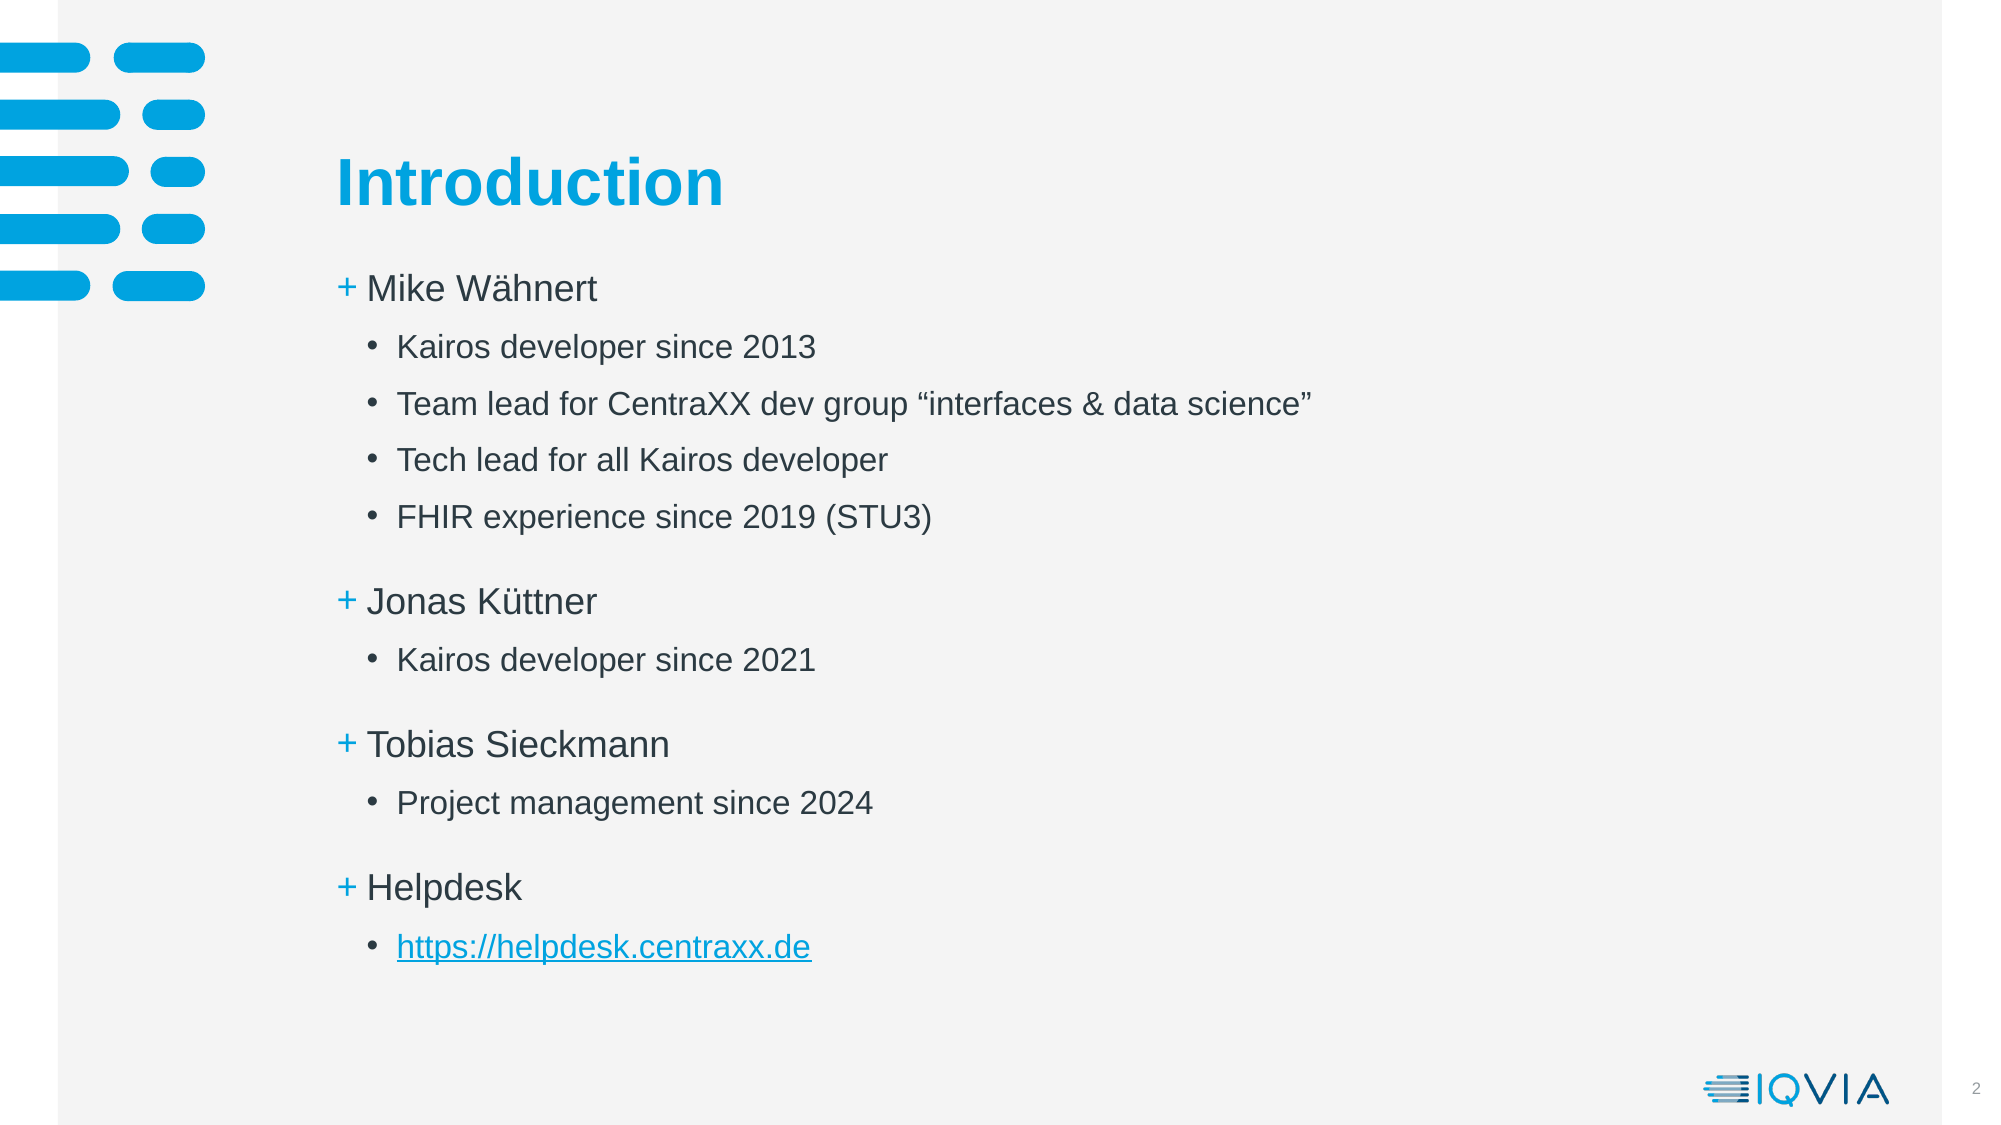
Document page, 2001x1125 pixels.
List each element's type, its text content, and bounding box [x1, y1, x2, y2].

list Mike Wähnert Kairos developer since 2013 Team lead for CentraXX dev group “interfaces & data science” Tech lead for all Kairos developer FHIR experience since 2019 (STU3) Jonas Küttner Kairos developer since 2021 Tobias Sieckmann Project management since 2024 Helpdesk https://helpdesk.centraxx.de [321, 256, 1826, 1030]
title Introduction [321, 135, 1826, 233]
picture [1702, 1072, 1890, 1108]
